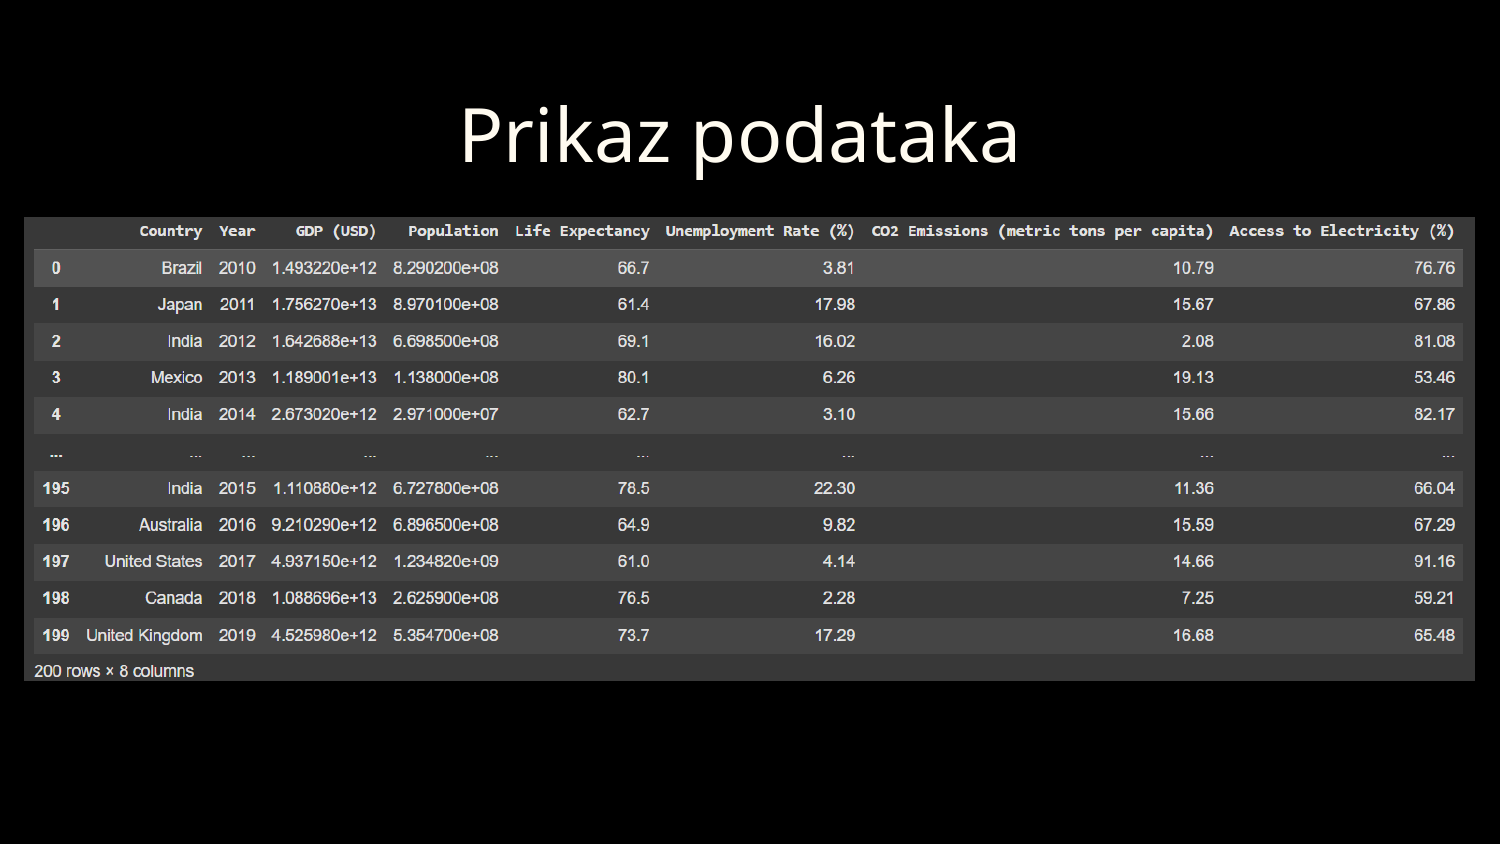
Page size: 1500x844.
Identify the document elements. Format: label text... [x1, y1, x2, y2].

picture [24, 217, 1476, 681]
title Prikaz podataka [84, 47, 1416, 193]
